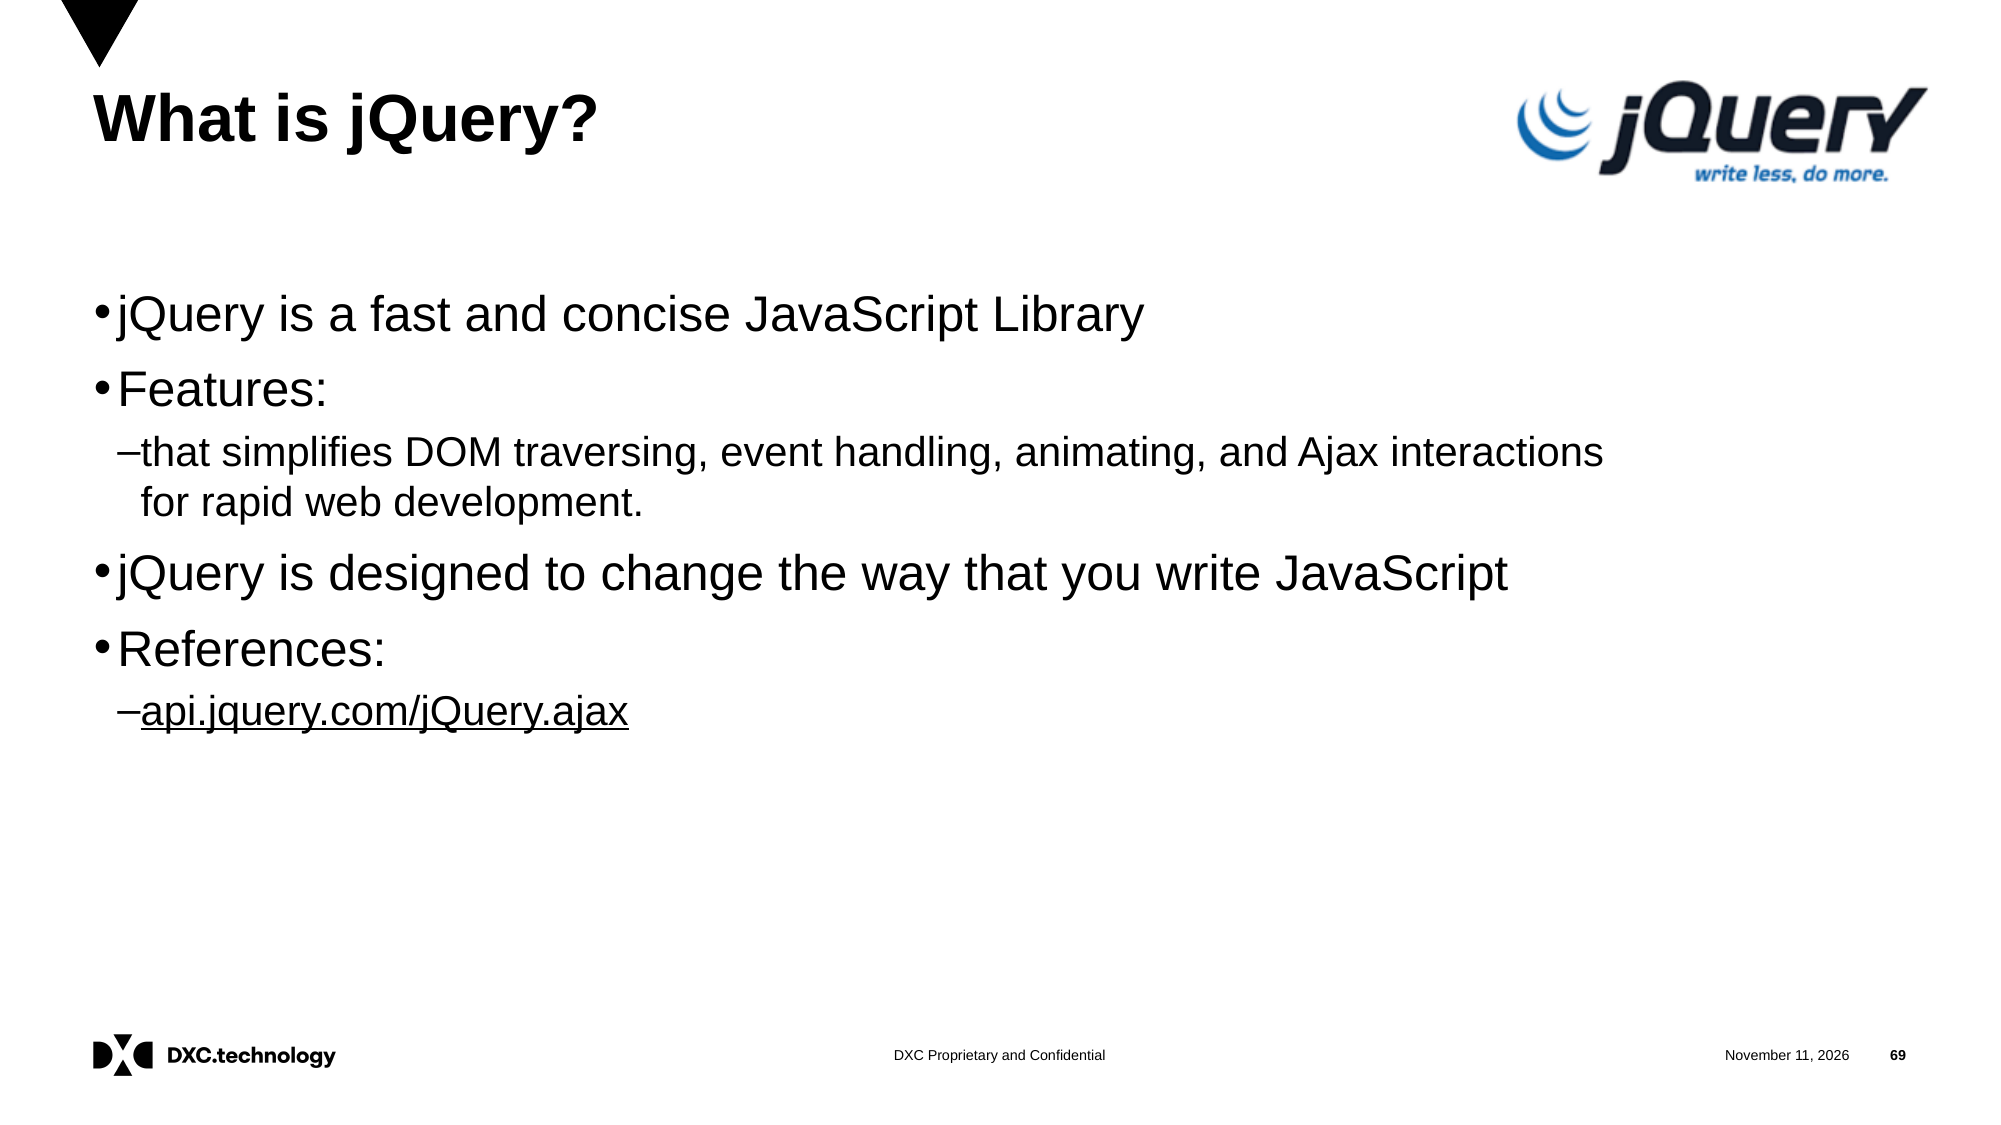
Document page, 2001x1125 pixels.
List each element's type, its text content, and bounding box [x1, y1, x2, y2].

picture [1515, 46, 1931, 204]
list jQuery is a fast and concise JavaScript Library Features: that simplifies DOM traversing, event handling, animating, and Ajax interactions for rapid web development. jQuery is designed to change the way that you write JavaScript References: api.jquery.com/jQuery.ajax [93, 281, 1625, 982]
title What is jQuery? [93, 87, 1907, 282]
